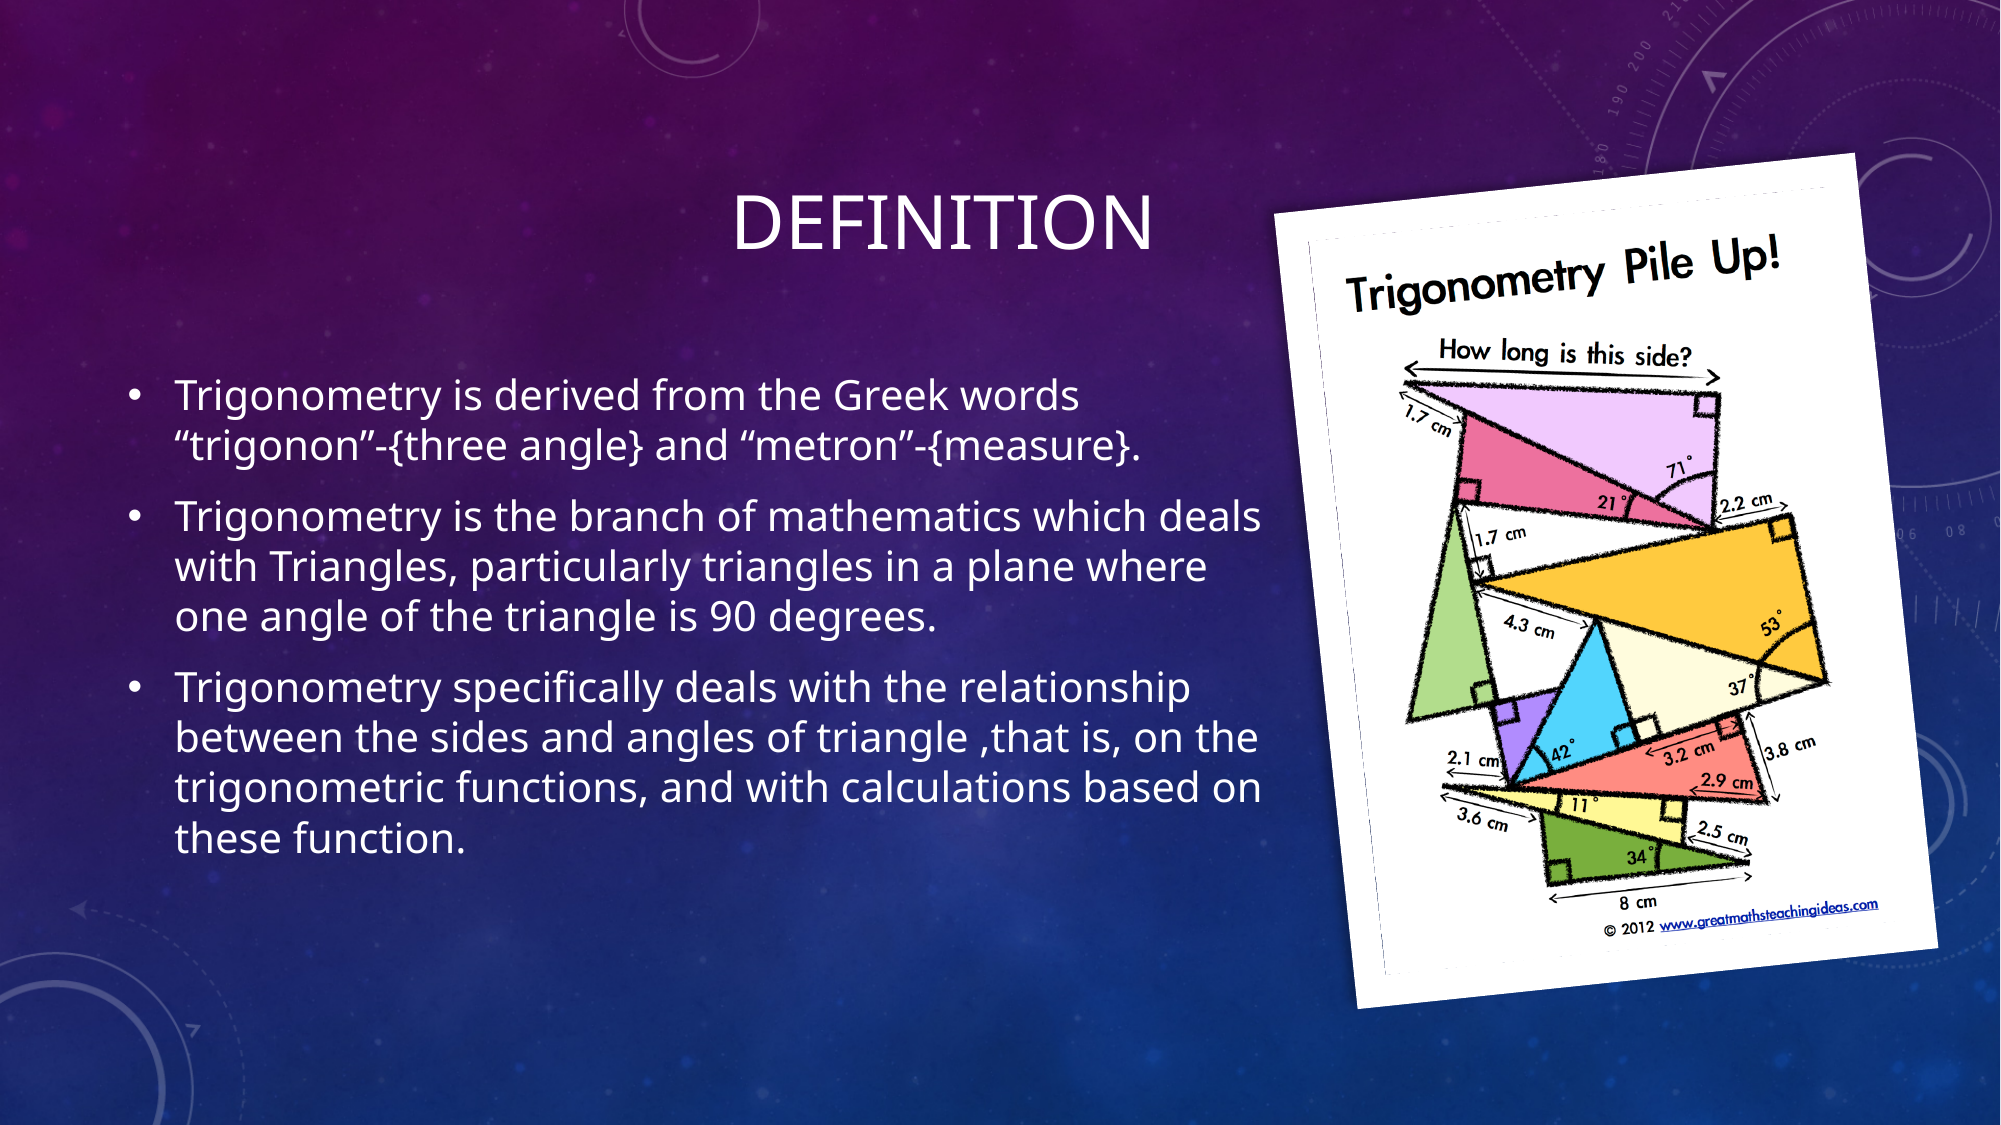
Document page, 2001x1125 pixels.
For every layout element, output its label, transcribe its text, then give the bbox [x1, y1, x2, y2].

list Trigonometry is derived from the Greek words “trigonon”-{three angle} and “metron”-{measure}. Trigonometry is the branch of mathematics which deals with Triangles, particularly triangles in a plane where one angle of the triangle is 90 degrees. Trigonometry specifically deals with the relationship between the sides and angles of triangle ,that is, on the trigonometric functions, and with calculations based on these function. [112, 351, 1280, 950]
title Definition [112, 99, 1775, 339]
picture [0, 0, 2001, 1125]
text_box [980, 532, 1019, 592]
